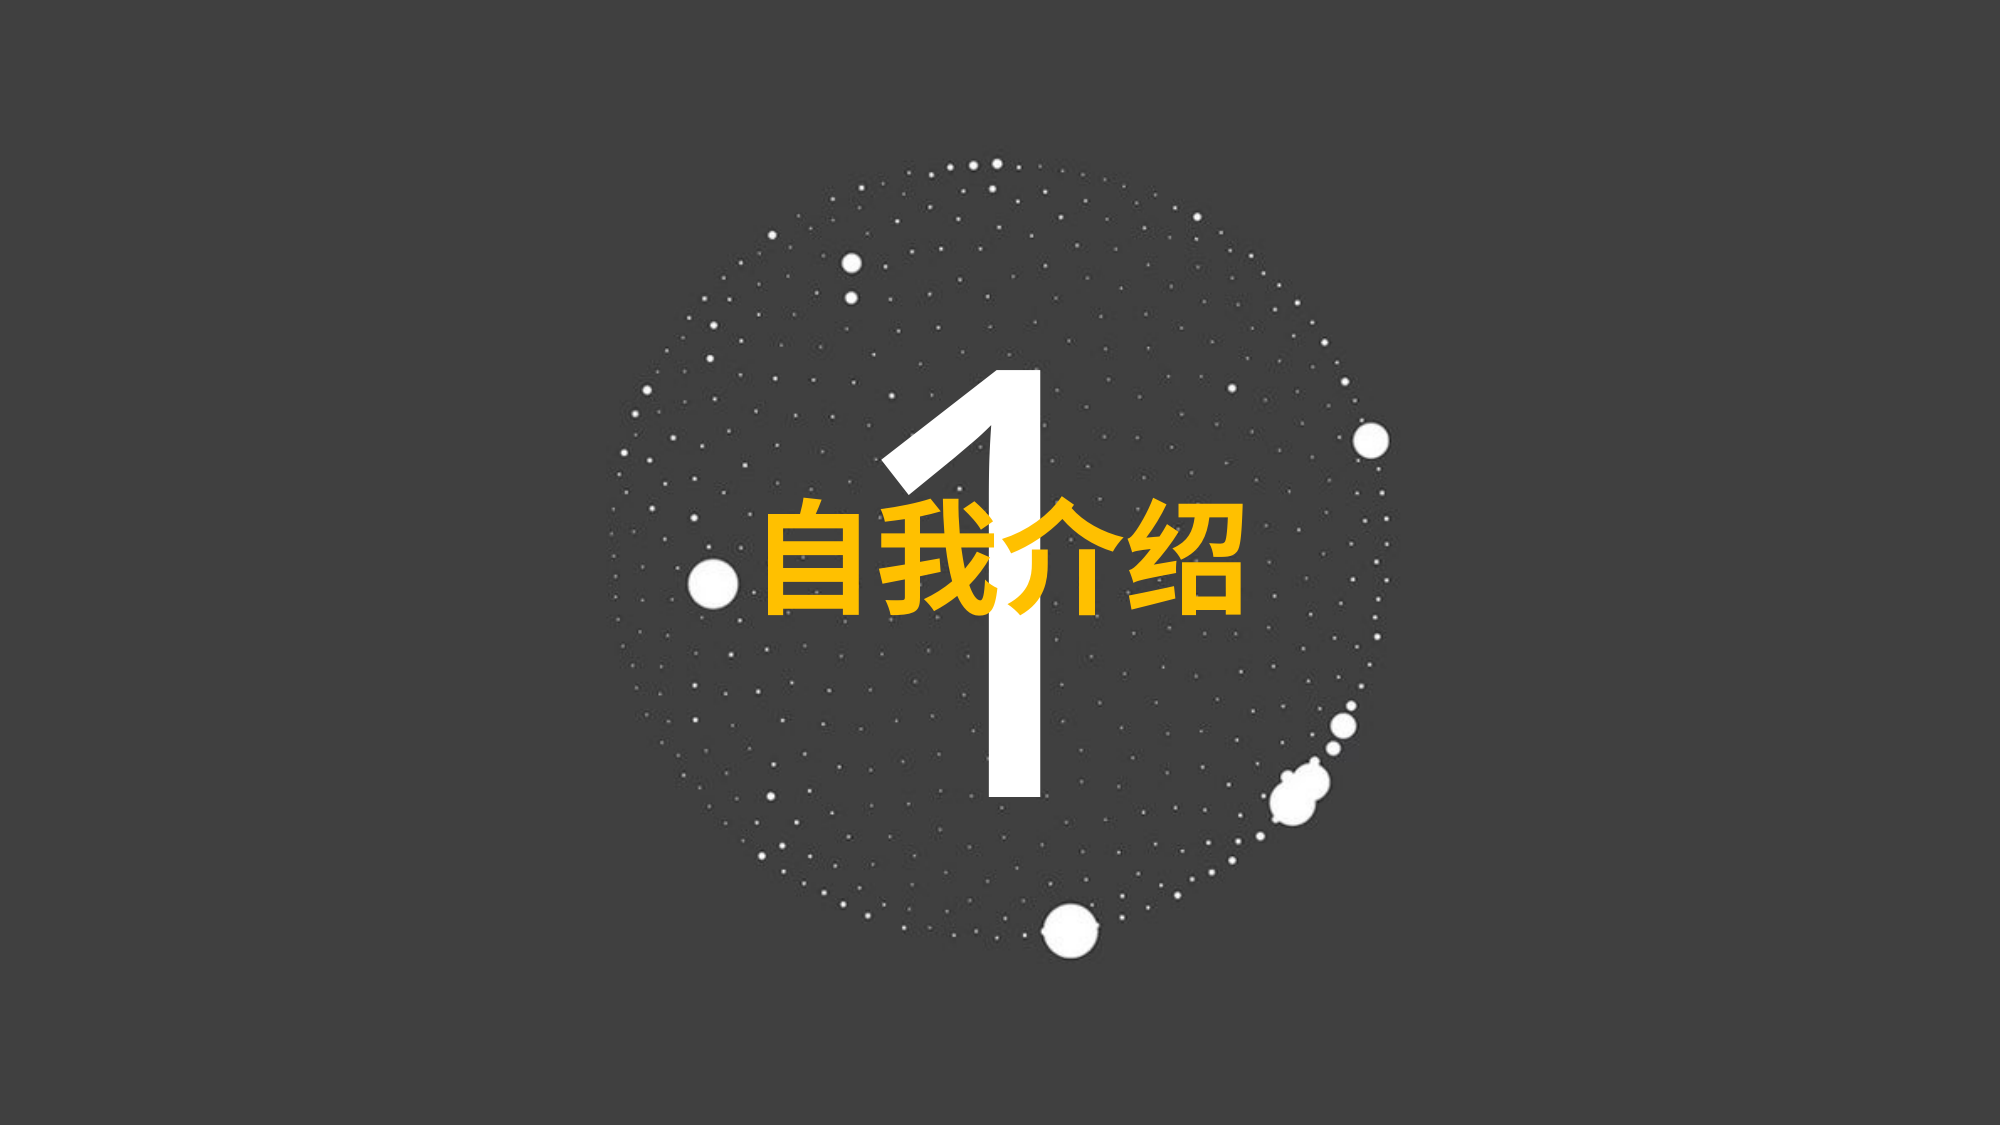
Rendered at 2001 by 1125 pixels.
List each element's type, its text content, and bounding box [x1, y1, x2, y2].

list 自我介绍 [719, 488, 1281, 637]
picture [526, 88, 1474, 1037]
text_box 1 [814, 637, 1186, 925]
text_box 1 [814, 192, 1186, 488]
